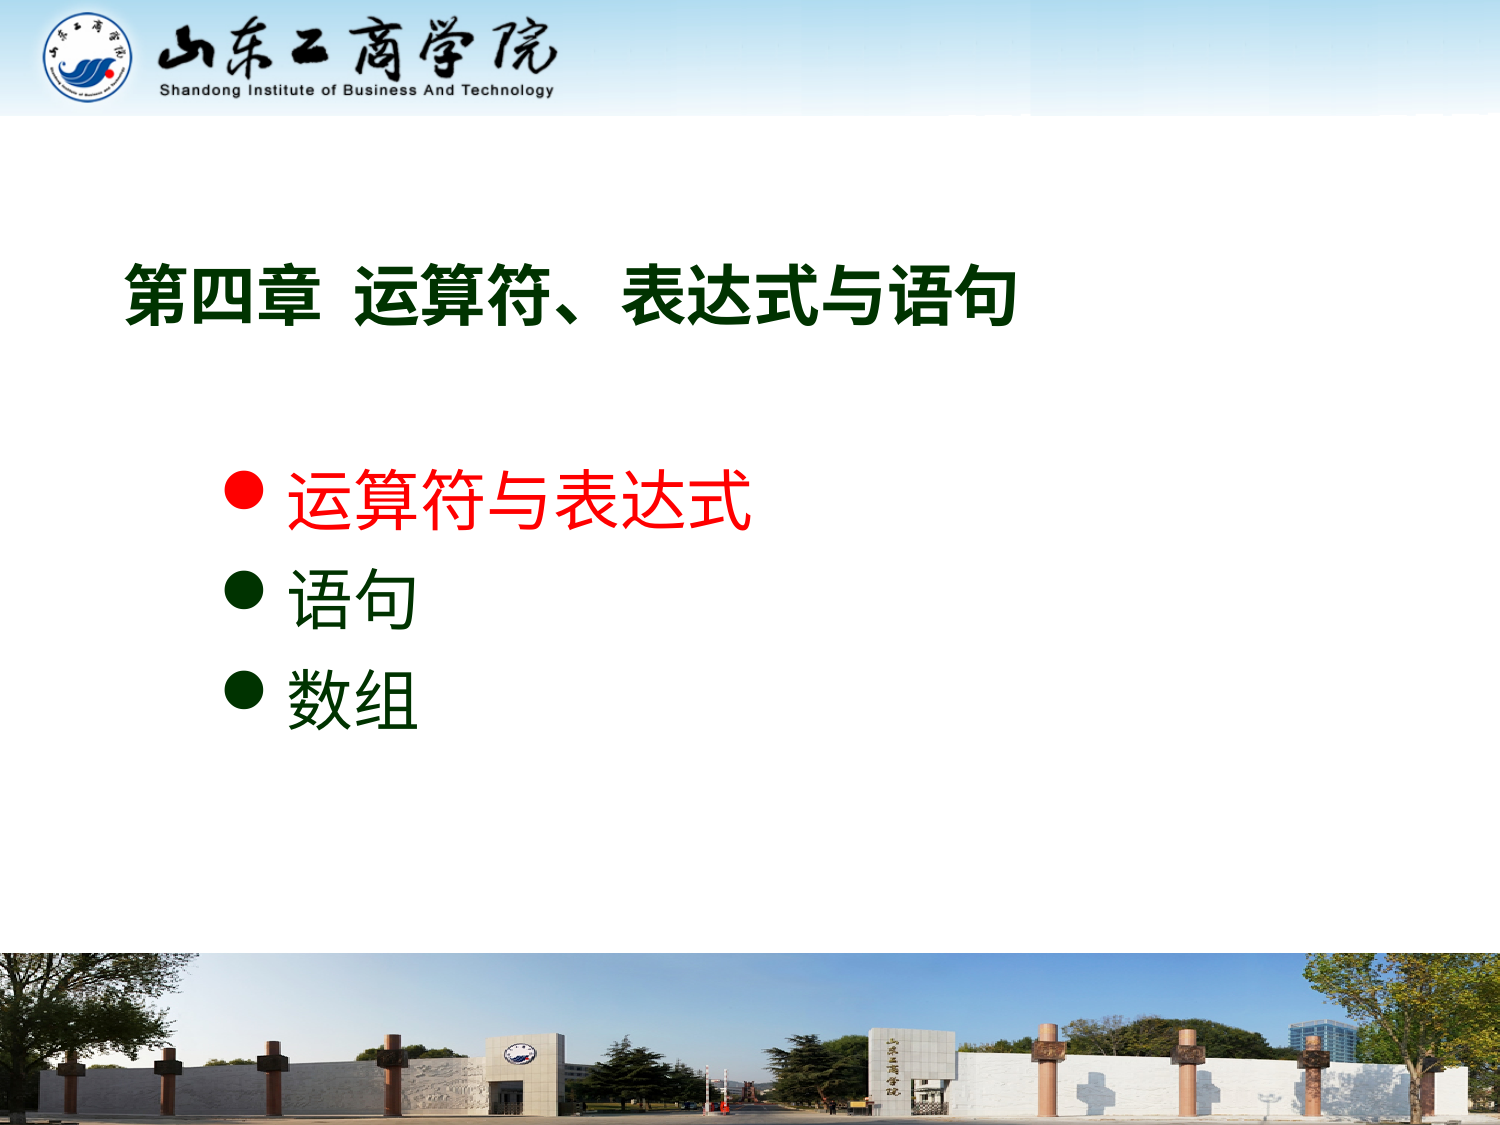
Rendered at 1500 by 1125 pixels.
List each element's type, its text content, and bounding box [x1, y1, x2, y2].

text_box 运算符与表达式 语句 数组 [205, 431, 1301, 746]
text_box 第四章 运算符、表达式与语句 [107, 246, 1215, 342]
picture [0, 0, 1500, 116]
picture [0, 952, 1500, 1125]
